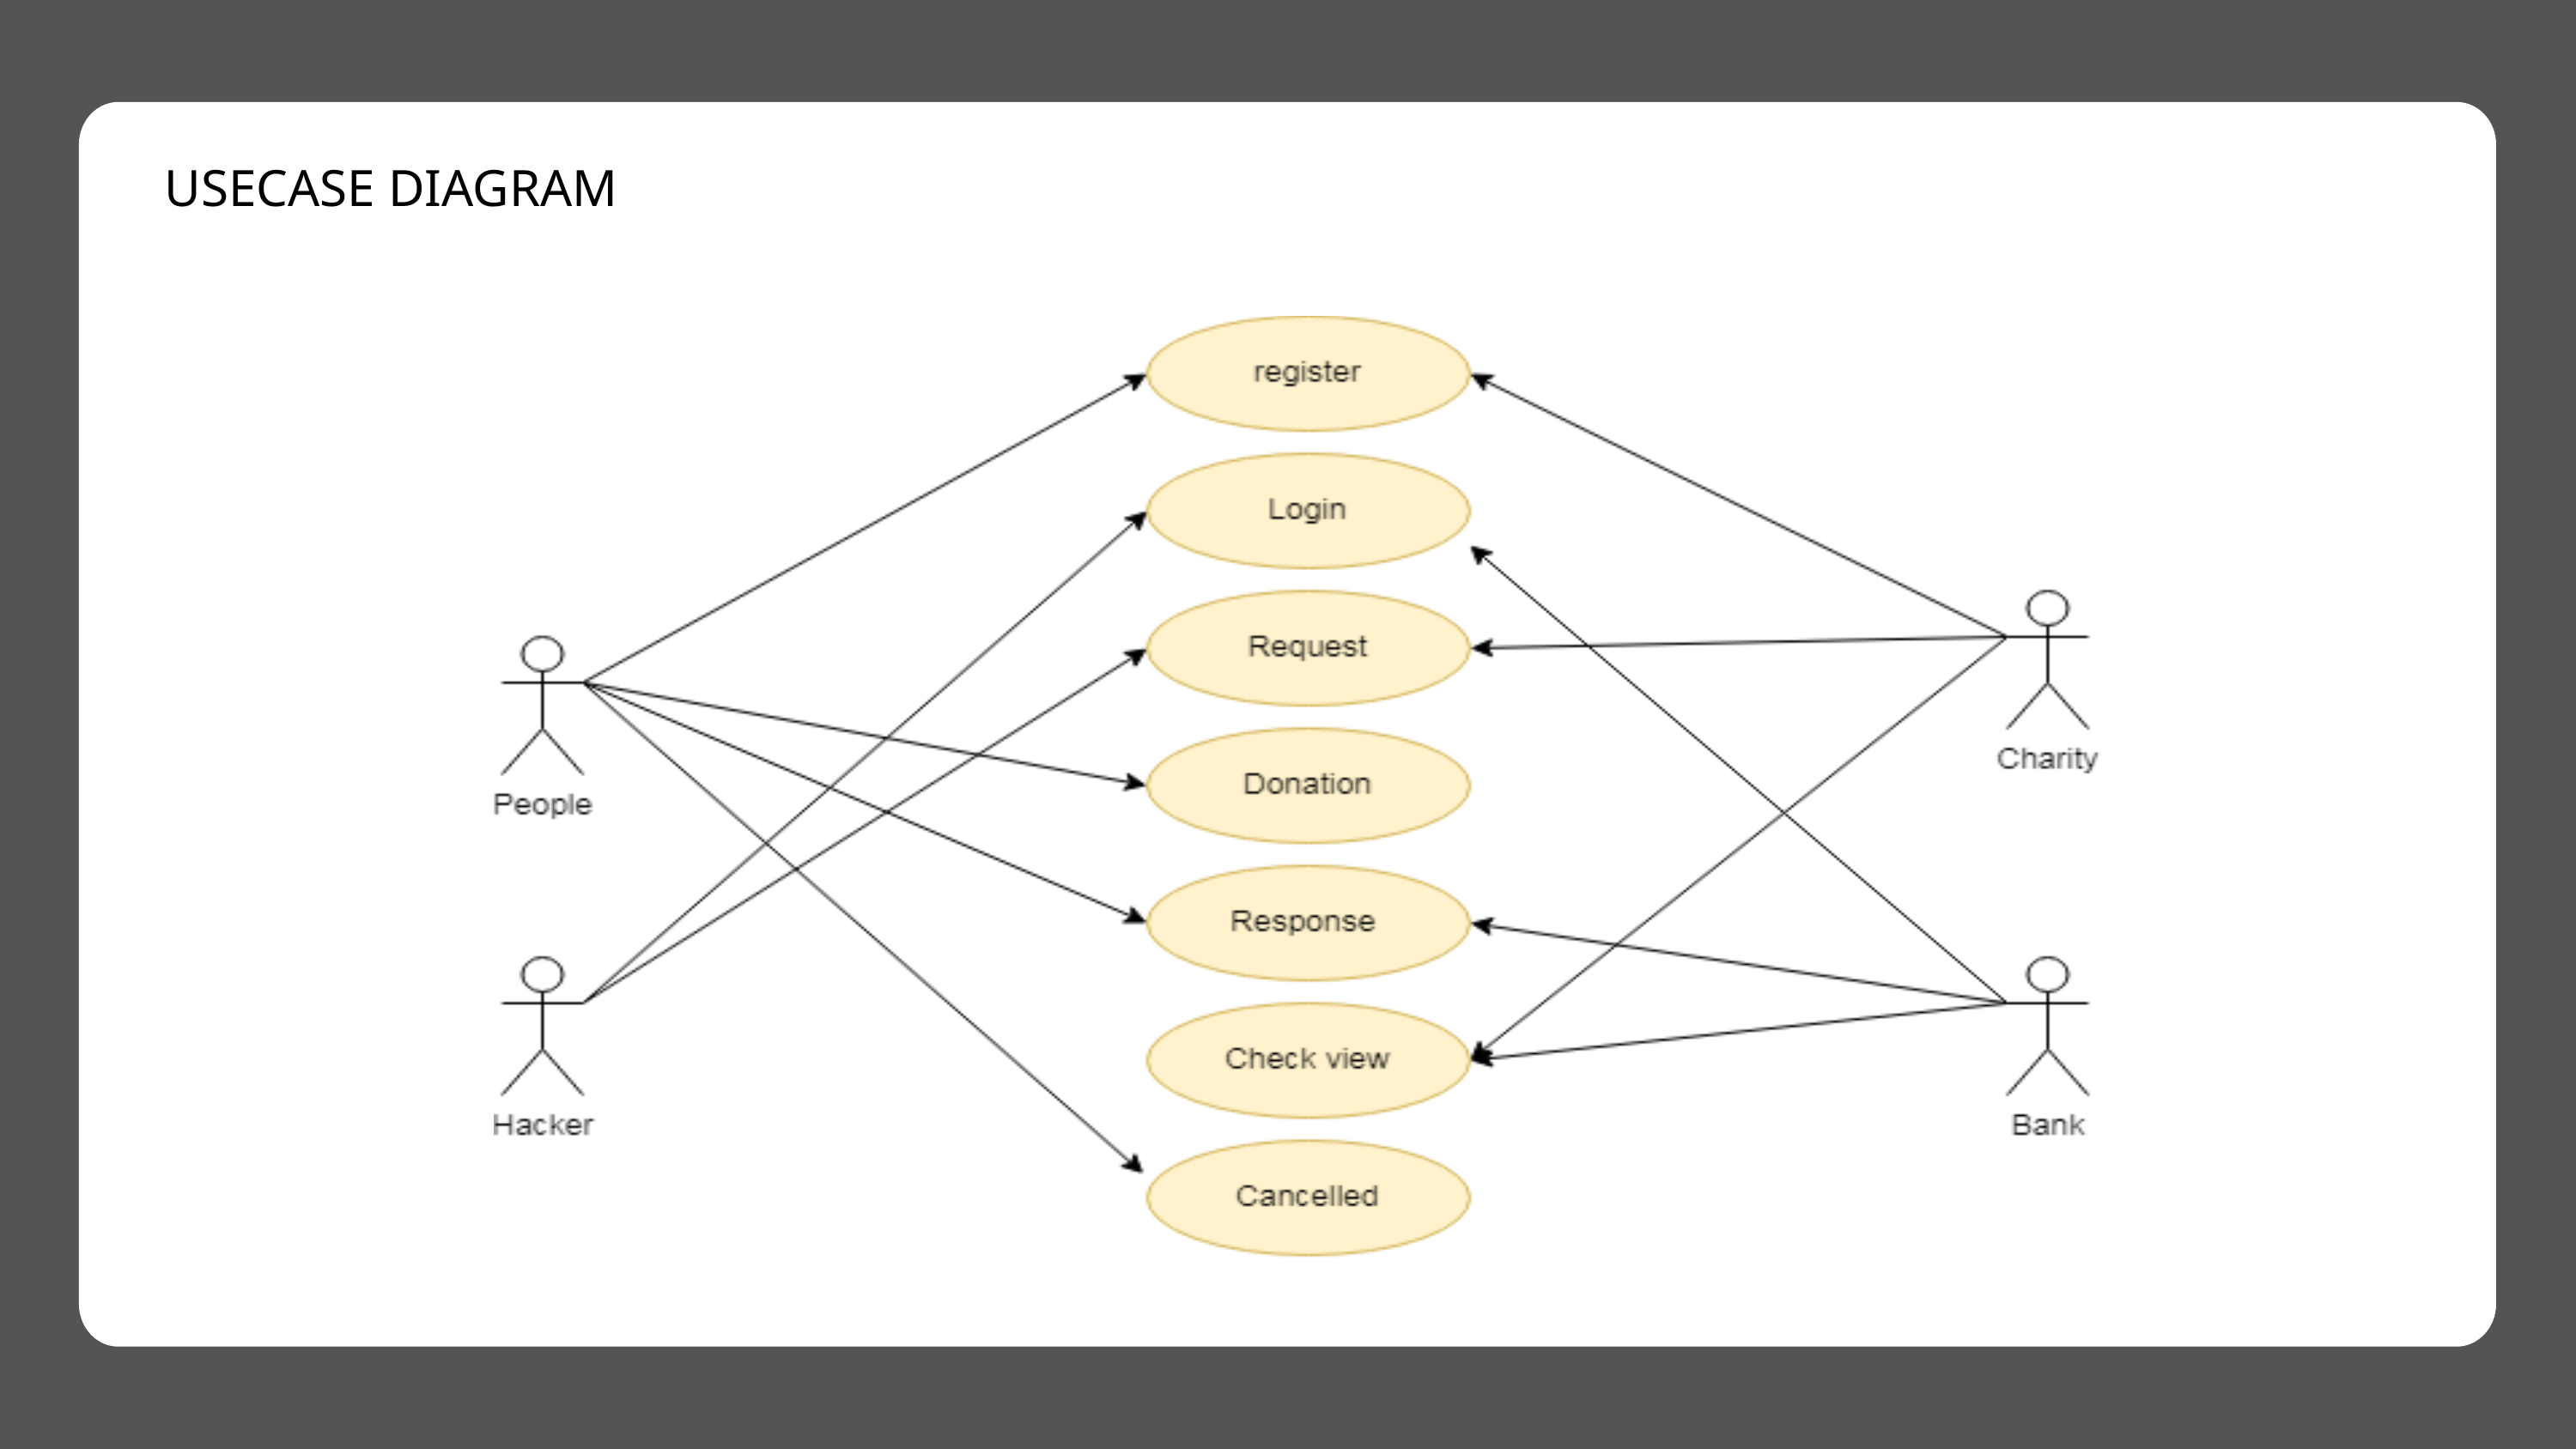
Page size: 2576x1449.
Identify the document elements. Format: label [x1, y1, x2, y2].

picture [494, 316, 2102, 1260]
text_box [78, 101, 2497, 1347]
